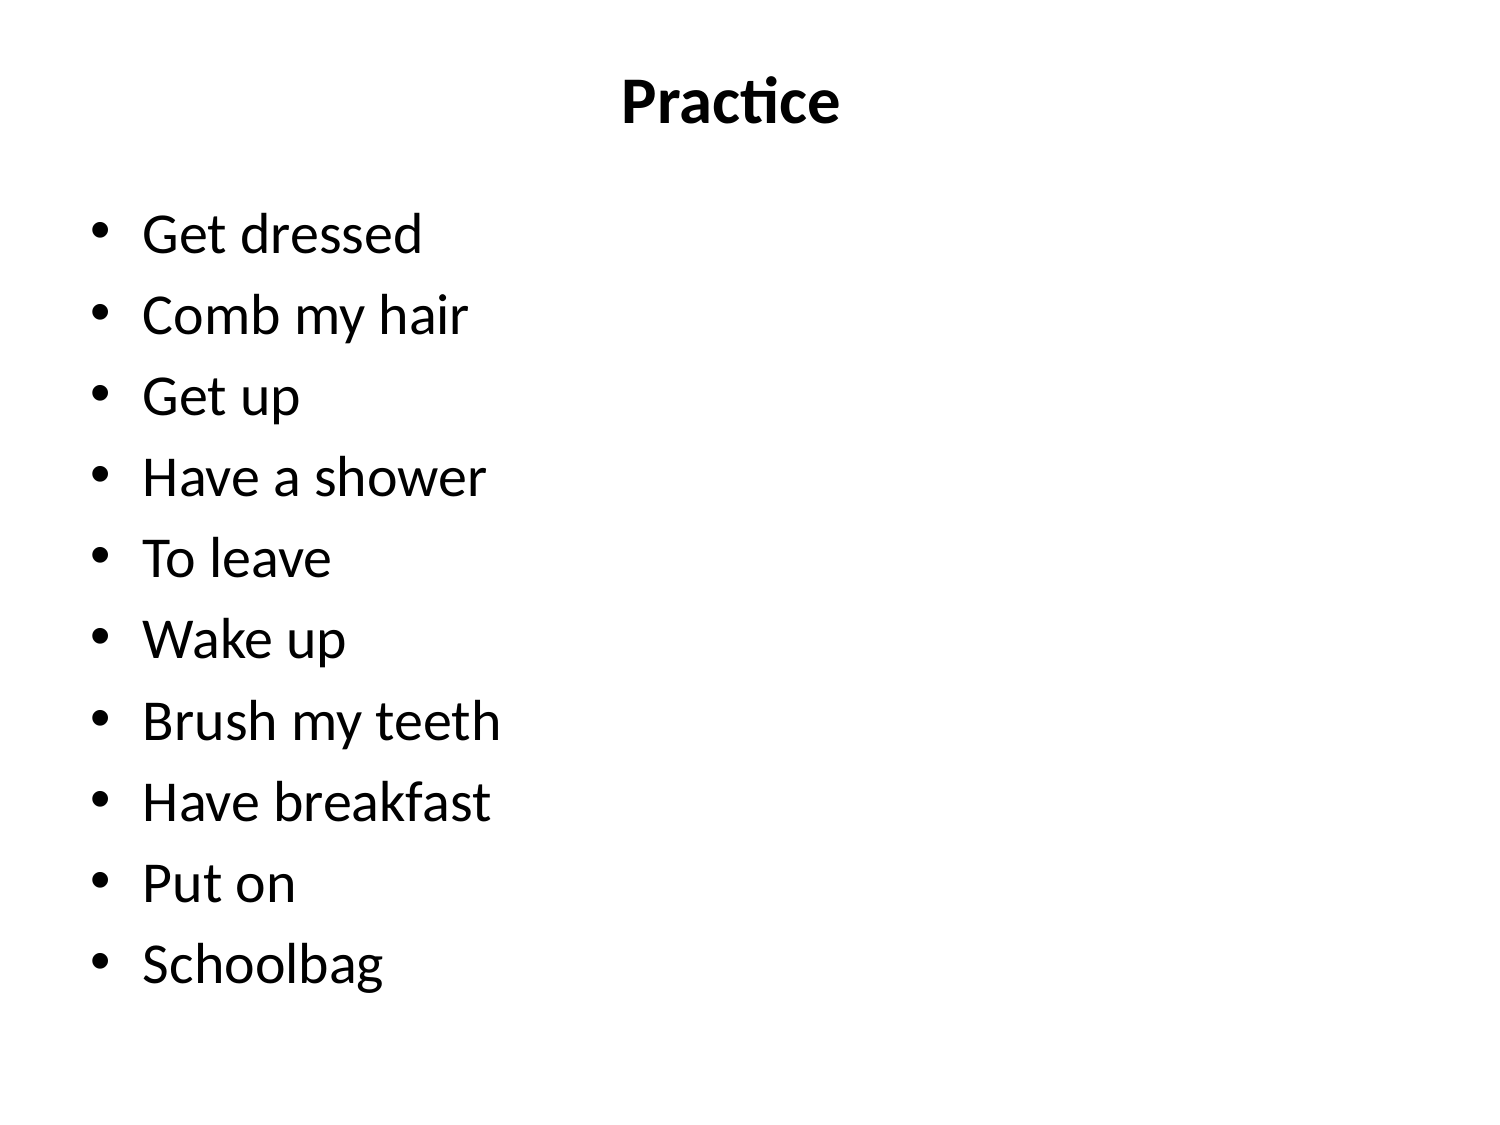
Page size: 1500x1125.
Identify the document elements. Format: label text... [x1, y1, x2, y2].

list Get dressed Comb my hair Get up Have a shower To leave Wake up Brush my teeth Have breakfast Put on Schoolbag [75, 187, 1425, 1005]
text_box Practice [112, 49, 1350, 145]
